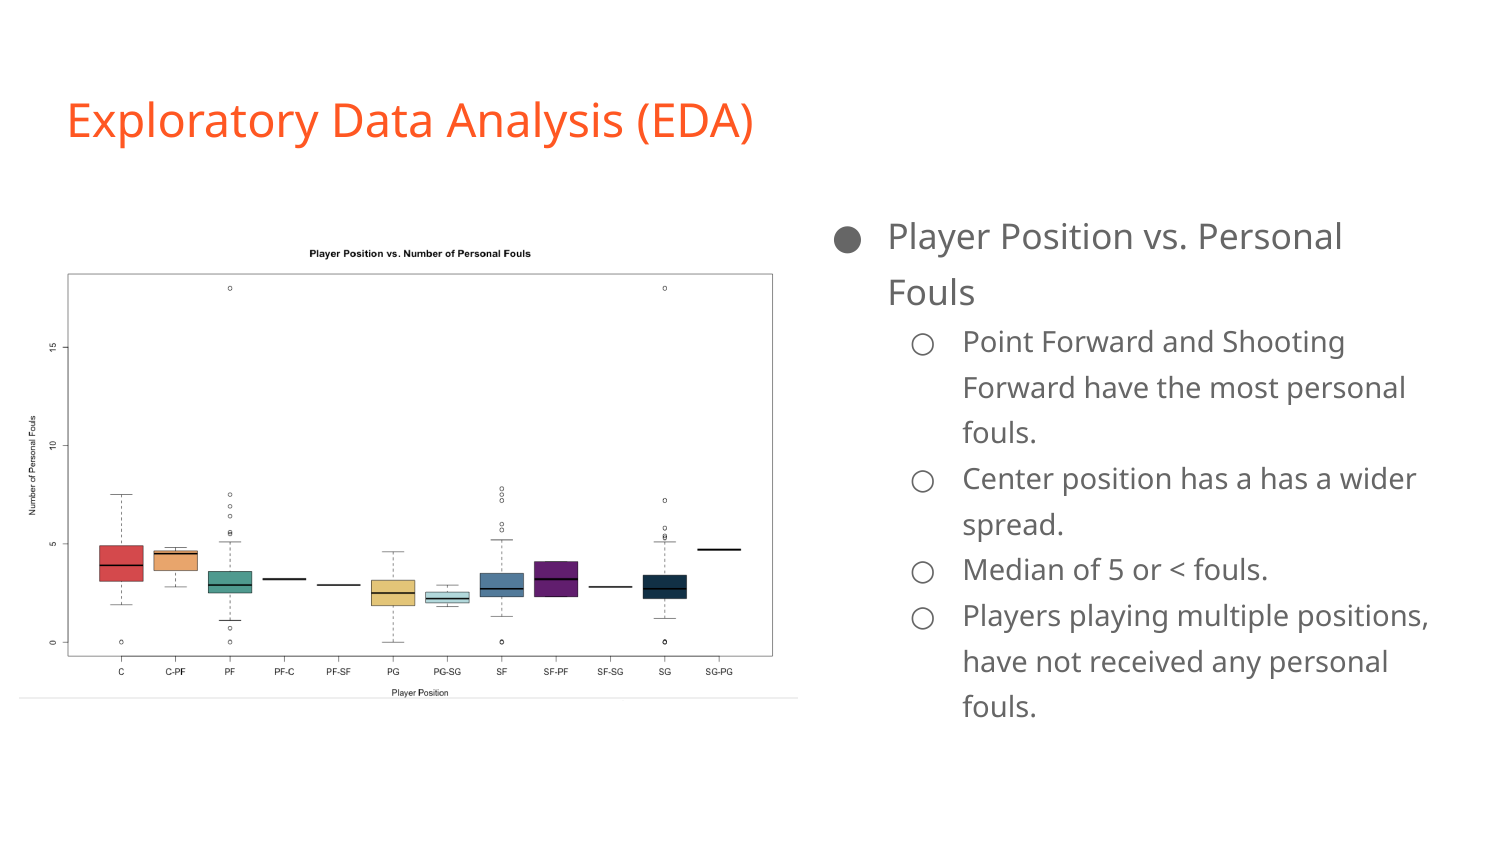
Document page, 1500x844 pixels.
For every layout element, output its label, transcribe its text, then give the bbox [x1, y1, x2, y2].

picture [18, 237, 798, 701]
title Exploratory Data Analysis (EDA) [51, 72, 1449, 167]
list Player Position vs. Personal Fouls Point Forward and Shooting Forward have the most personal fouls. Center position has a has a wider spread. Median of 5 or < fouls. Players playing multiple positions, have not received any personal fouls. [797, 189, 1449, 750]
